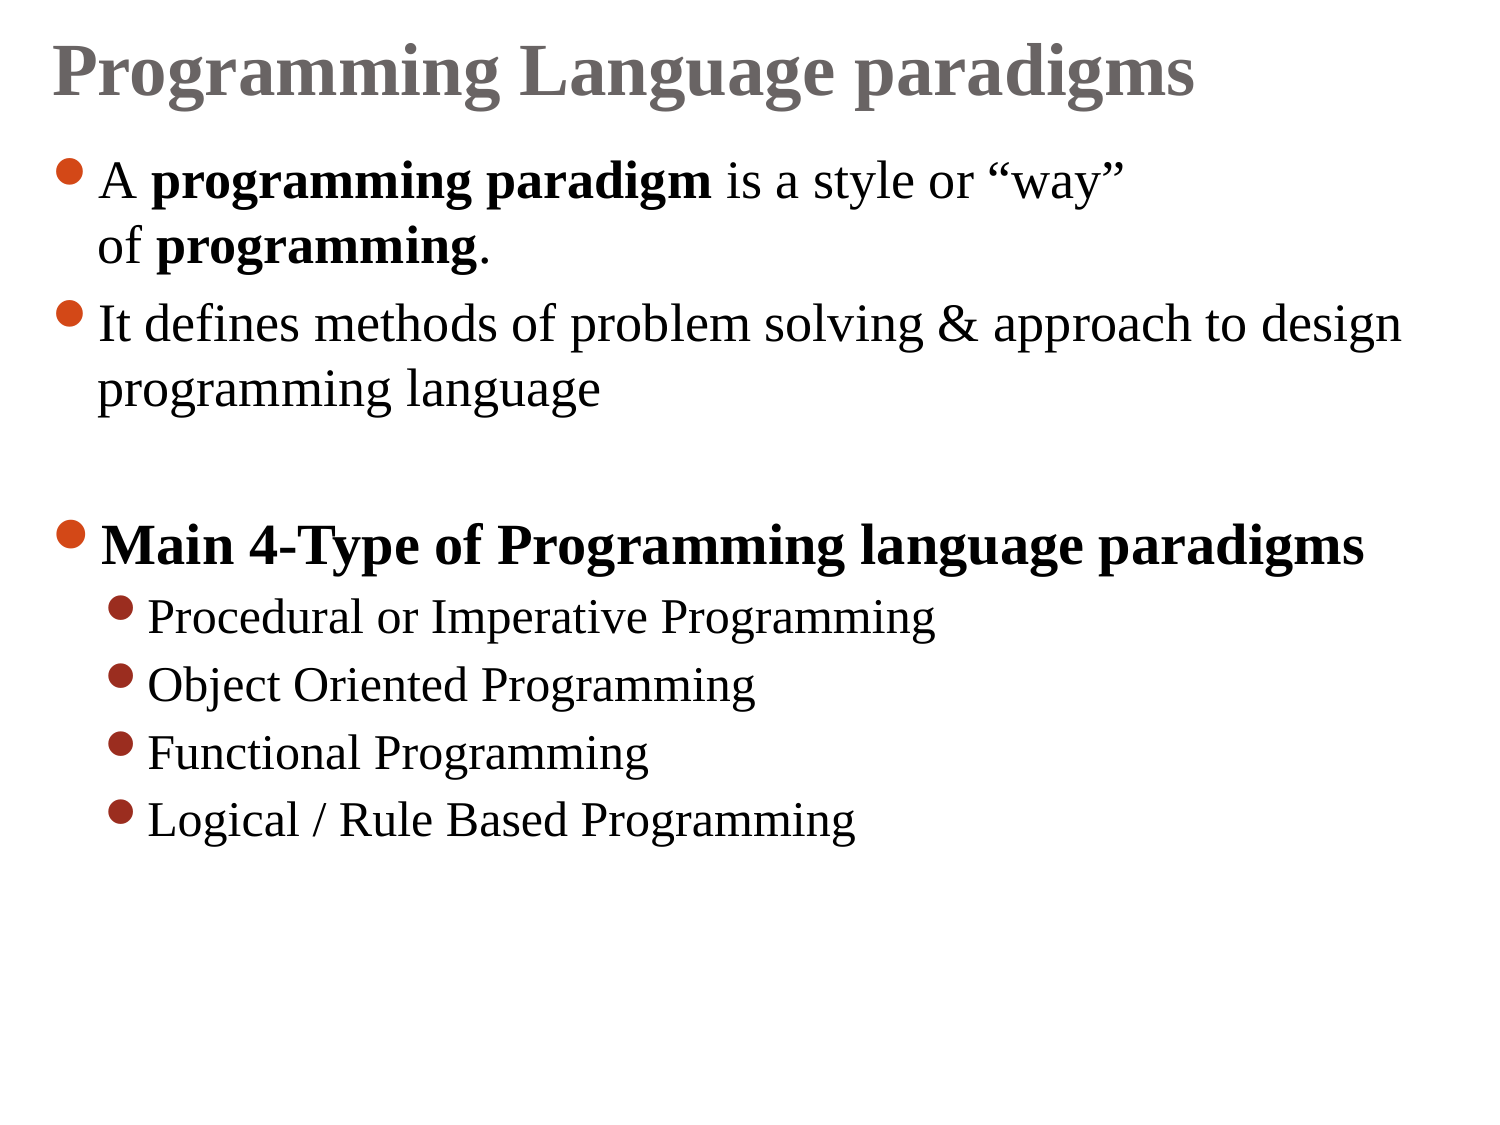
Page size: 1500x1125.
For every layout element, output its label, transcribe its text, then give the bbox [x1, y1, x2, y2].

title Programming Language paradigms [37, 37, 1425, 125]
list A programming paradigm is a style or “way” of programming. It defines methods of problem solving & approach to design programming language Main 4-Type of Programming language paradigms Procedural or Imperative Programming Object Oriented Programming Functional Programming Logical / Rule Based Programming [37, 137, 1438, 988]
